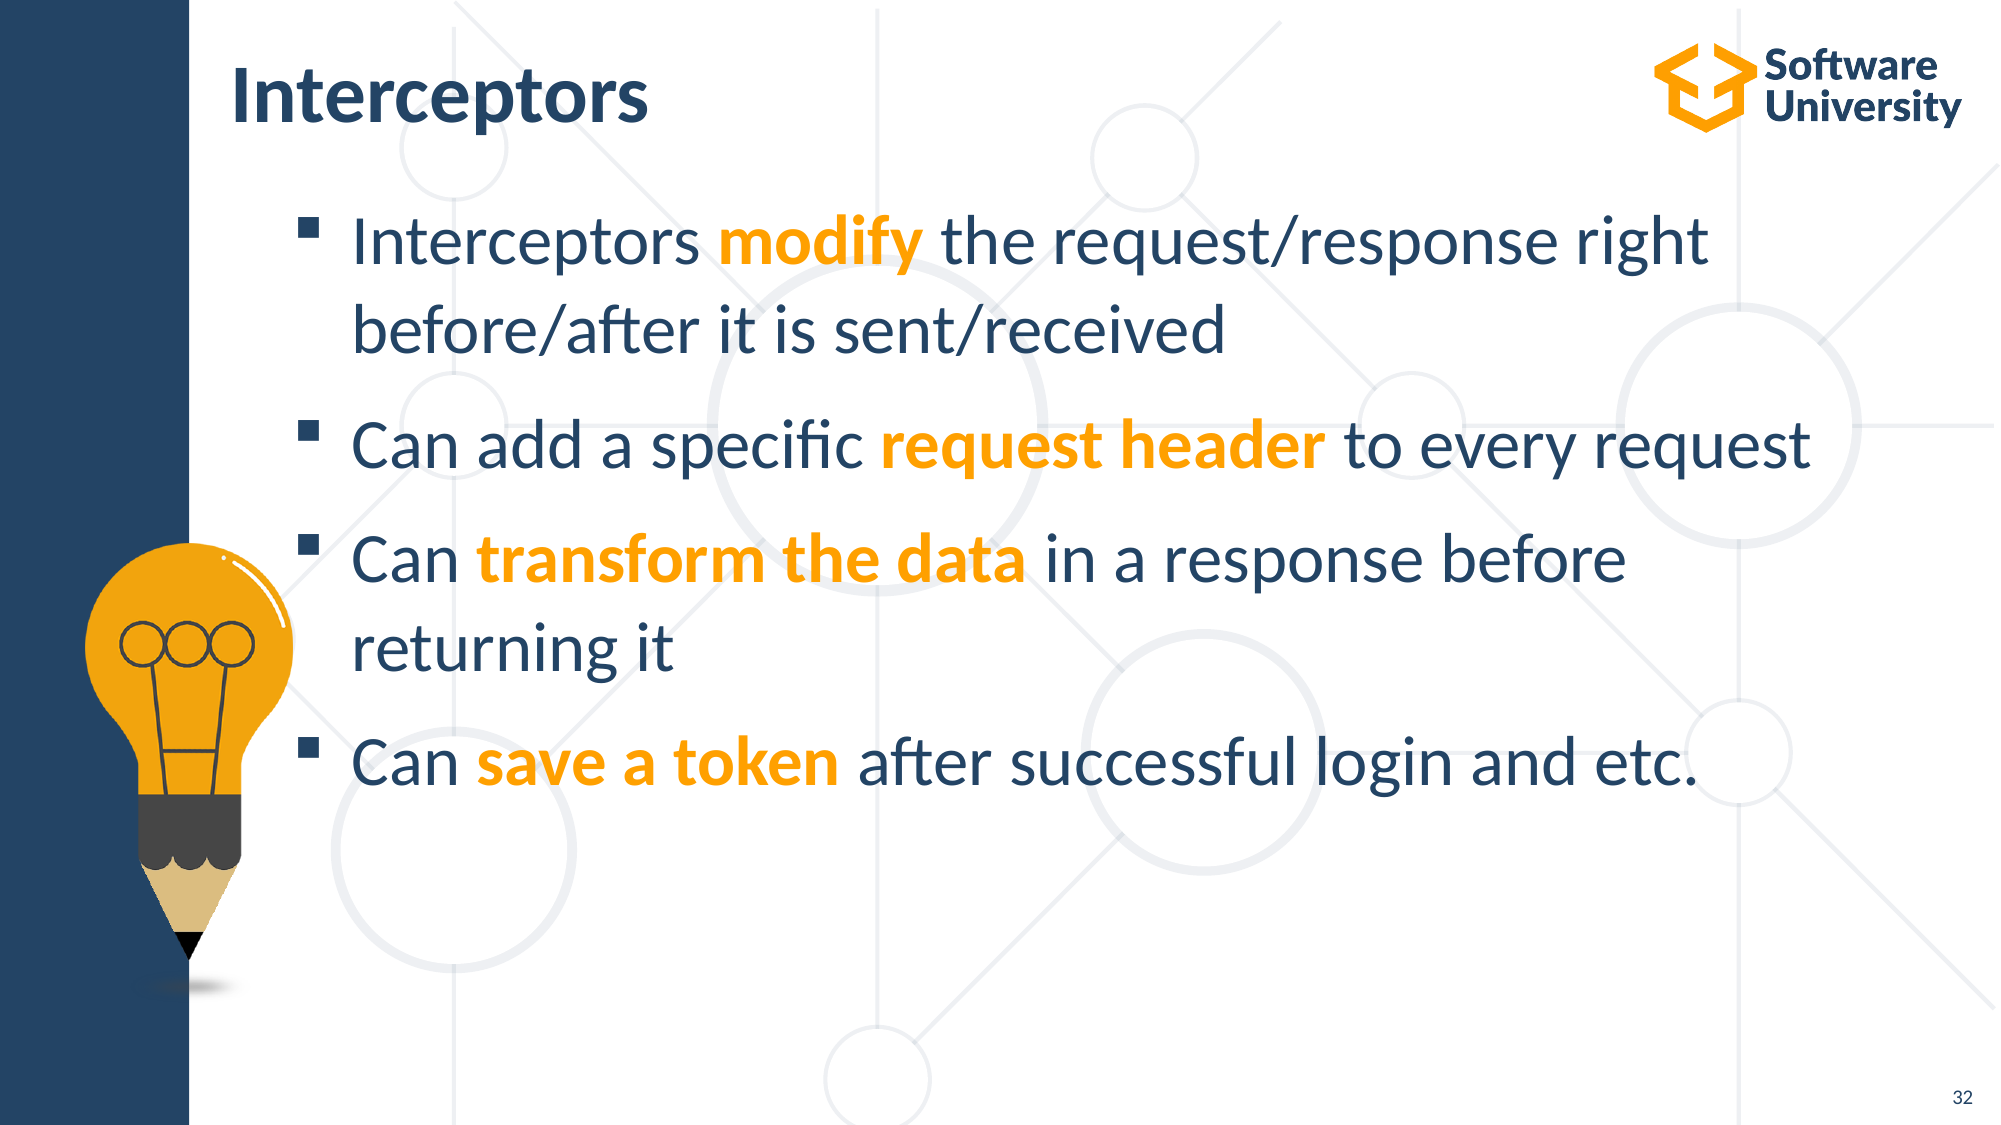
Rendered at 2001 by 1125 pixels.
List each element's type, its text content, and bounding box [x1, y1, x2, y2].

list Interceptors modify the request/response right before/after it is sent/received Can add a specific request header to every request Can transform the data in a response before returning it Can save a token after successful login and etc. [274, 183, 1968, 1094]
picture [85, 543, 274, 1003]
title Interceptors [212, 16, 1628, 162]
text_box 32 [1927, 1067, 1989, 1117]
picture [1641, 31, 1973, 145]
